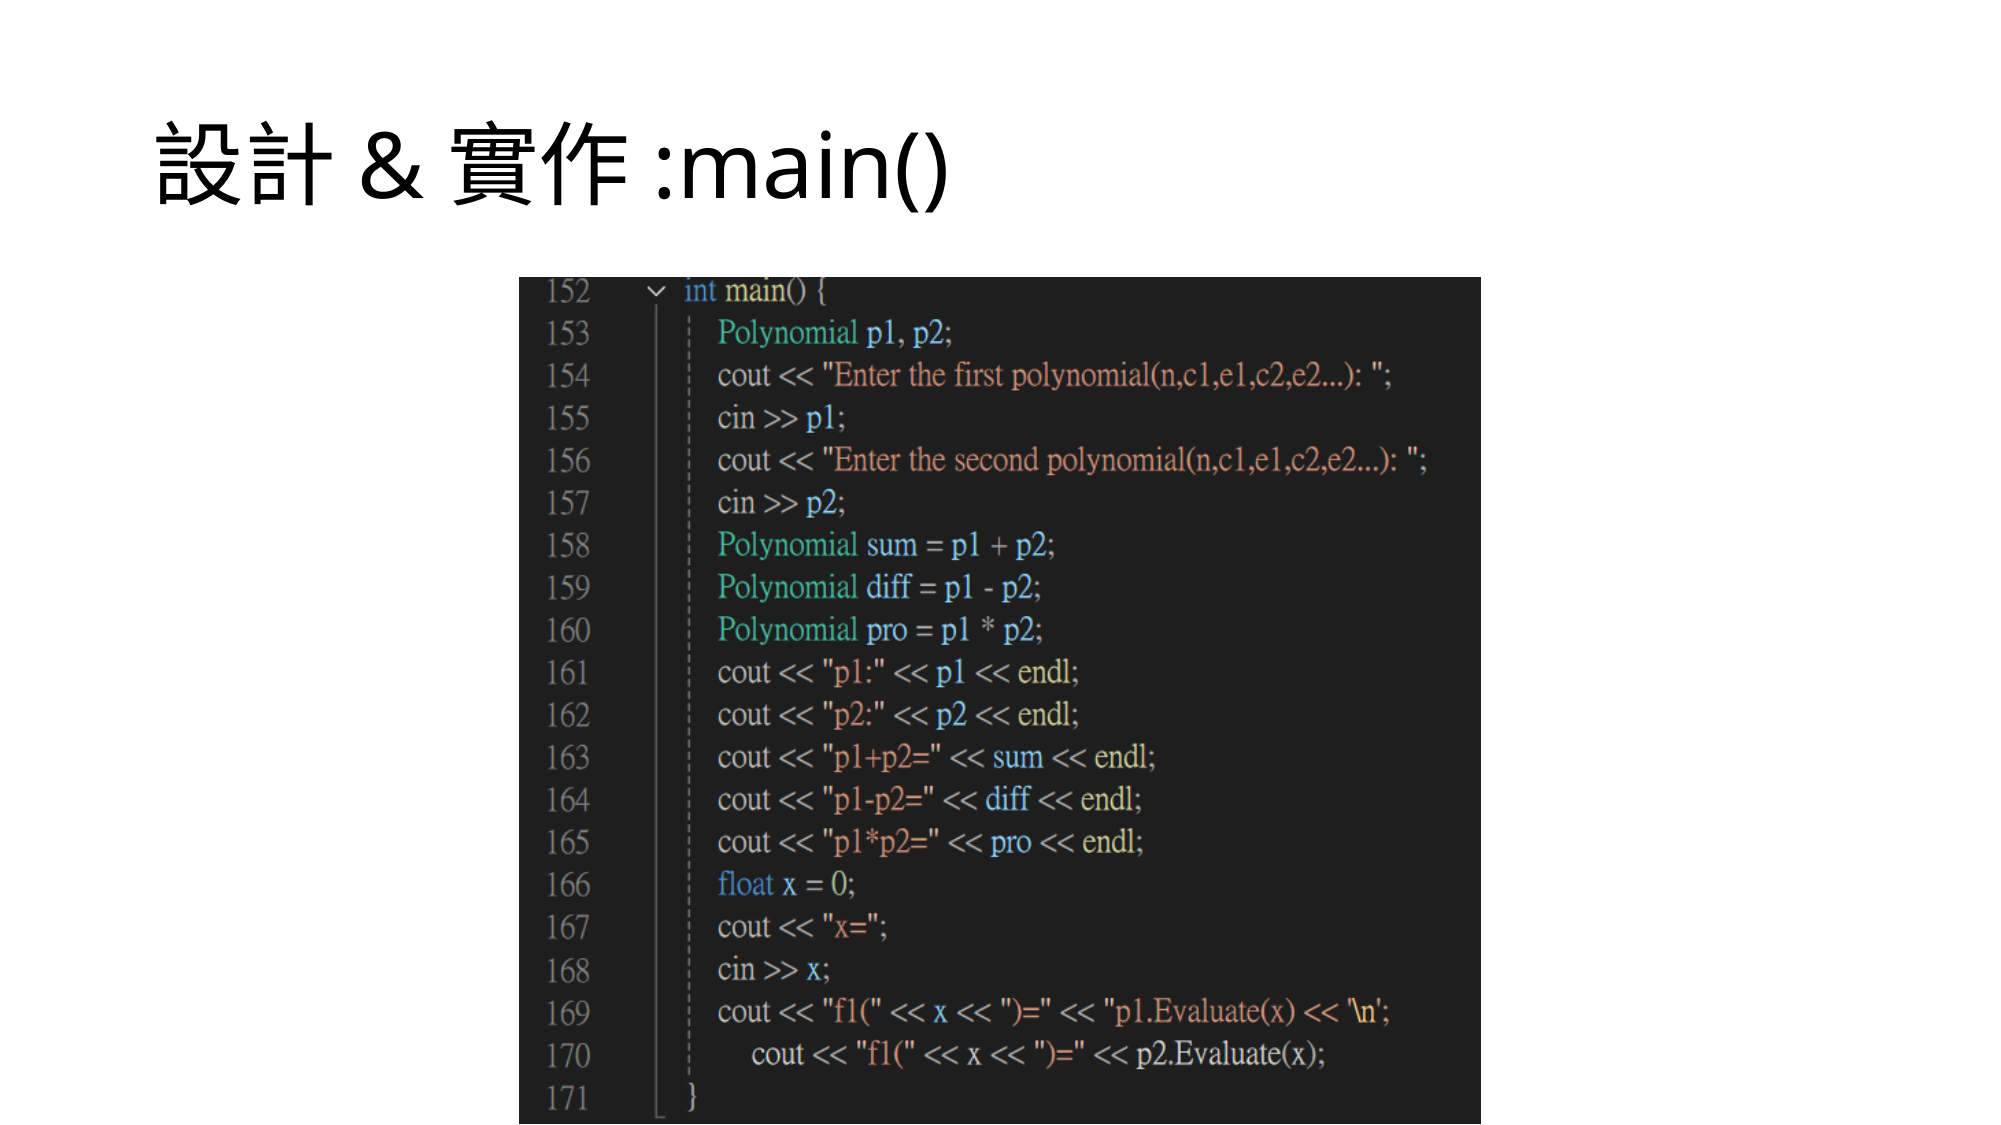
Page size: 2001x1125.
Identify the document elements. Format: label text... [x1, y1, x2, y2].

title 設計&實作:main() [137, 59, 1863, 278]
picture [519, 276, 1481, 1125]
